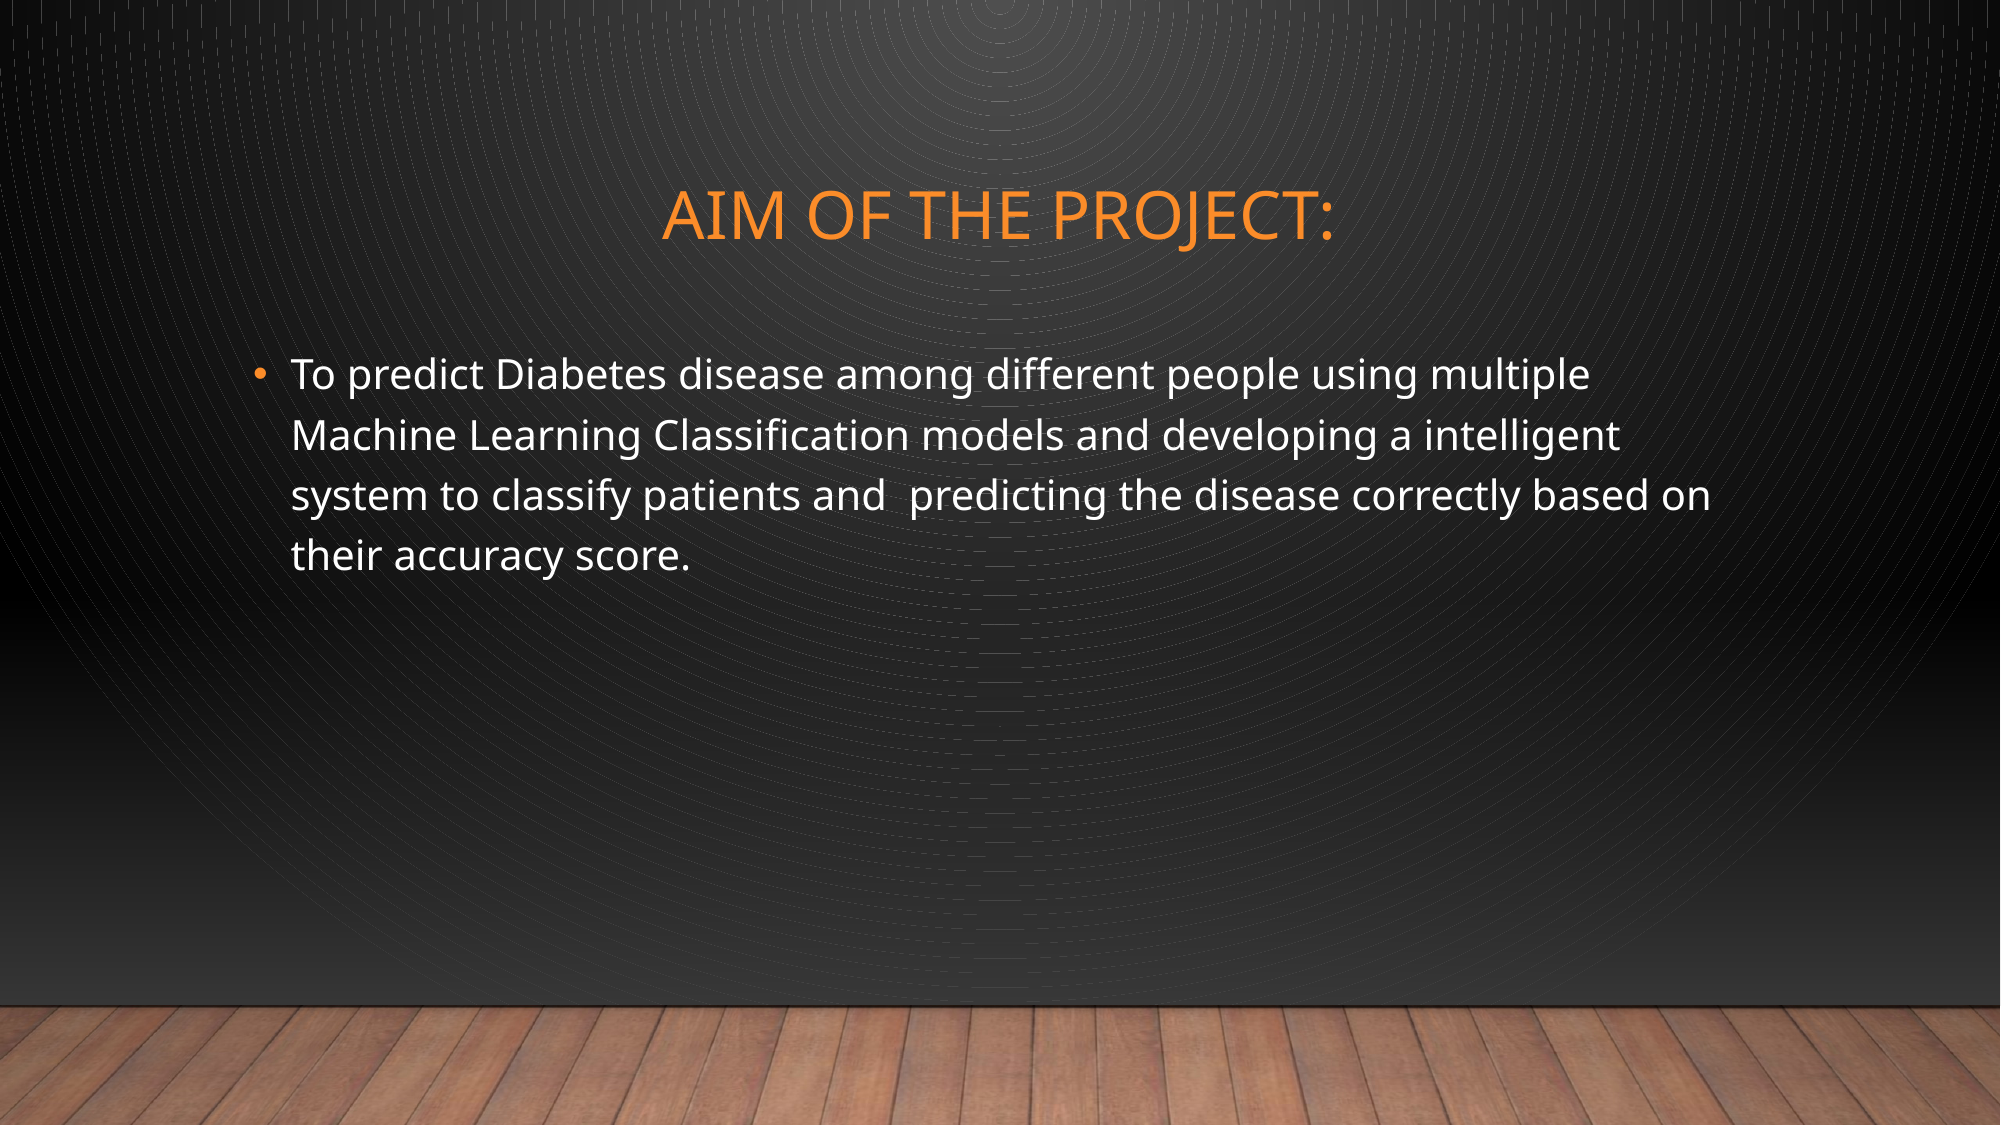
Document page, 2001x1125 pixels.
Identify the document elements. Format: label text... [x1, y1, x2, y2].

list To predict Diabetes disease among different people using multiple Machine Learning Classification models and developing a intelligent system to classify patients and predicting the disease correctly based on their accuracy score. [238, 330, 1763, 897]
title Aim of the project: [238, 131, 1763, 305]
picture [0, 1005, 2000, 1125]
